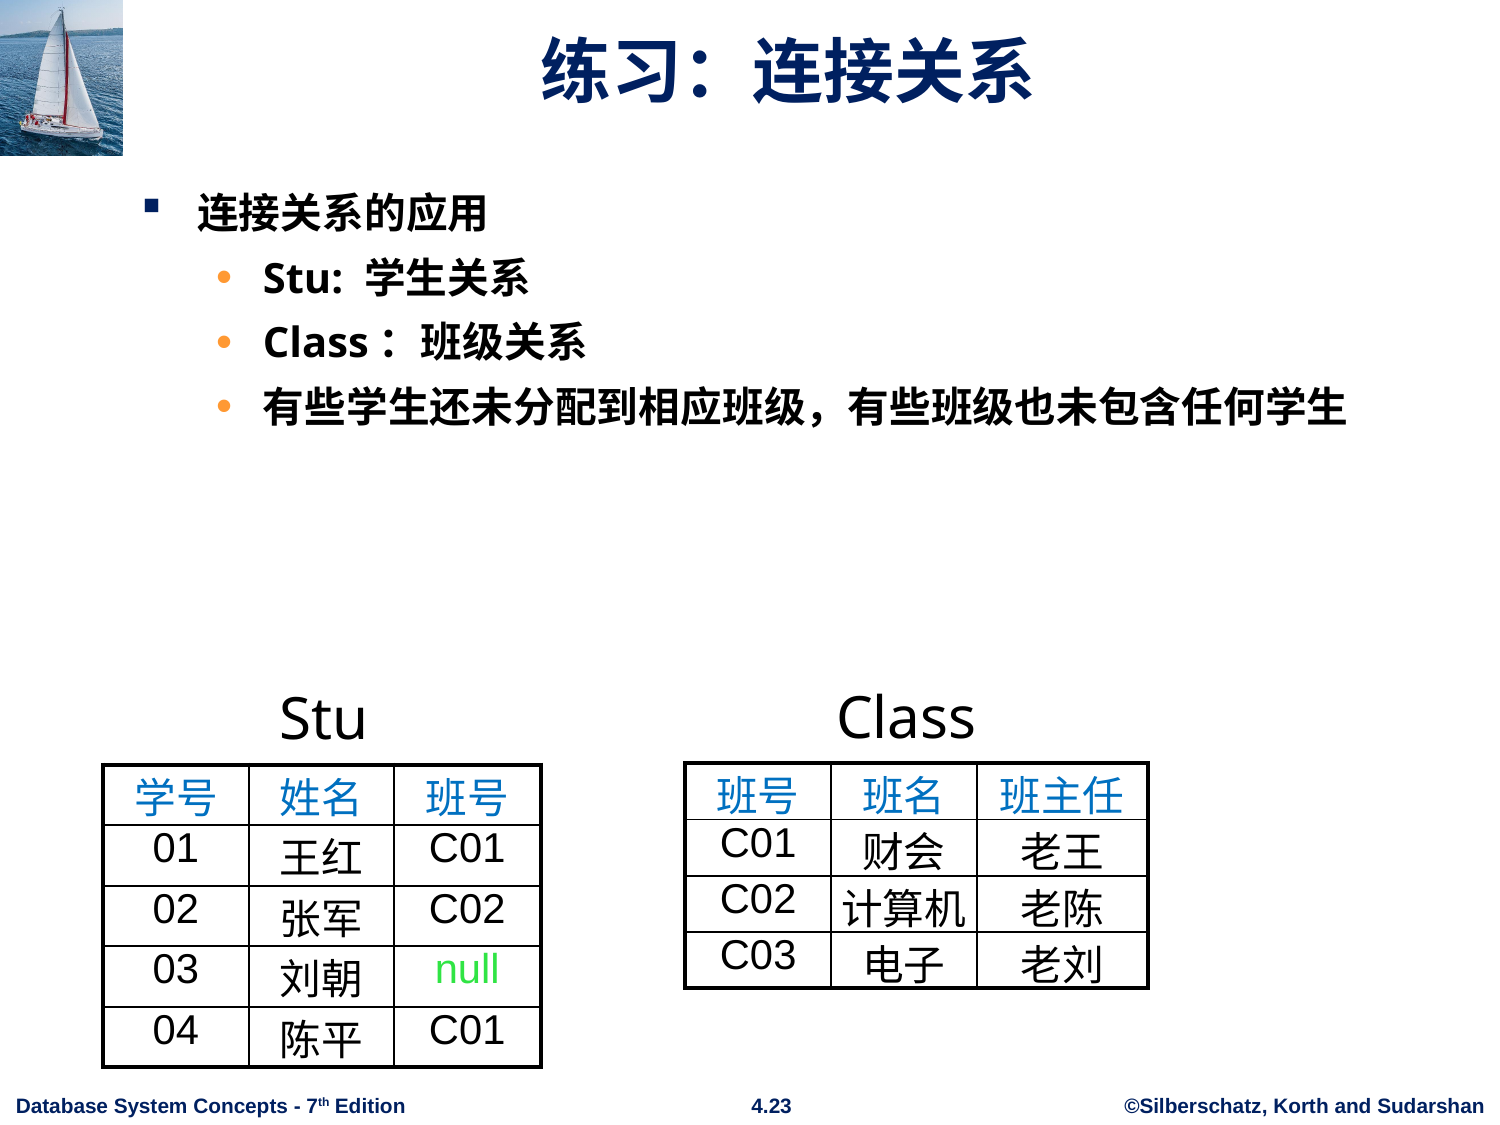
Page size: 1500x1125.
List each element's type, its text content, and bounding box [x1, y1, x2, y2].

table_cell 计算机 [832, 877, 976, 931]
table_header 学号 [105, 767, 248, 824]
table_cell C01 [395, 1008, 539, 1065]
table_cell 01 [105, 826, 248, 885]
table_header 班号 [395, 767, 539, 824]
table_cell 王红 [250, 826, 393, 885]
title 练习：连接关系 [125, 18, 1452, 120]
table_header 姓名 [250, 767, 393, 824]
text_box Class [812, 672, 1000, 758]
table_cell 老刘 [978, 933, 1146, 986]
table_cell null [395, 947, 539, 1006]
text_box Stu [230, 673, 418, 759]
table_cell 老陈 [978, 877, 1146, 931]
table_cell 03 [105, 947, 248, 1006]
table_cell 老王 [978, 820, 1146, 875]
table_cell C01 [395, 826, 539, 885]
picture [0, 0, 123, 156]
table_cell 财会 [832, 820, 976, 875]
table_cell C02 [687, 877, 830, 931]
table_cell 04 [105, 1008, 248, 1065]
table_header 班主任 [978, 765, 1146, 819]
table_header 班名 [832, 765, 976, 819]
table_header 班号 [687, 765, 830, 819]
table_cell 陈平 [250, 1008, 393, 1065]
table_cell 张军 [250, 887, 393, 945]
table_cell 电子 [832, 933, 976, 986]
table_cell 刘朝 [250, 947, 393, 1006]
list 连接关系的应用 Stu: 学生关系 Class：班级关系 有些学生还未分配到相应班级，有些班级也未包含任何学生 [126, 179, 1391, 984]
table_cell C03 [687, 933, 830, 986]
table_cell 02 [105, 887, 248, 945]
table_cell C02 [395, 887, 539, 945]
table_cell C01 [687, 820, 830, 875]
